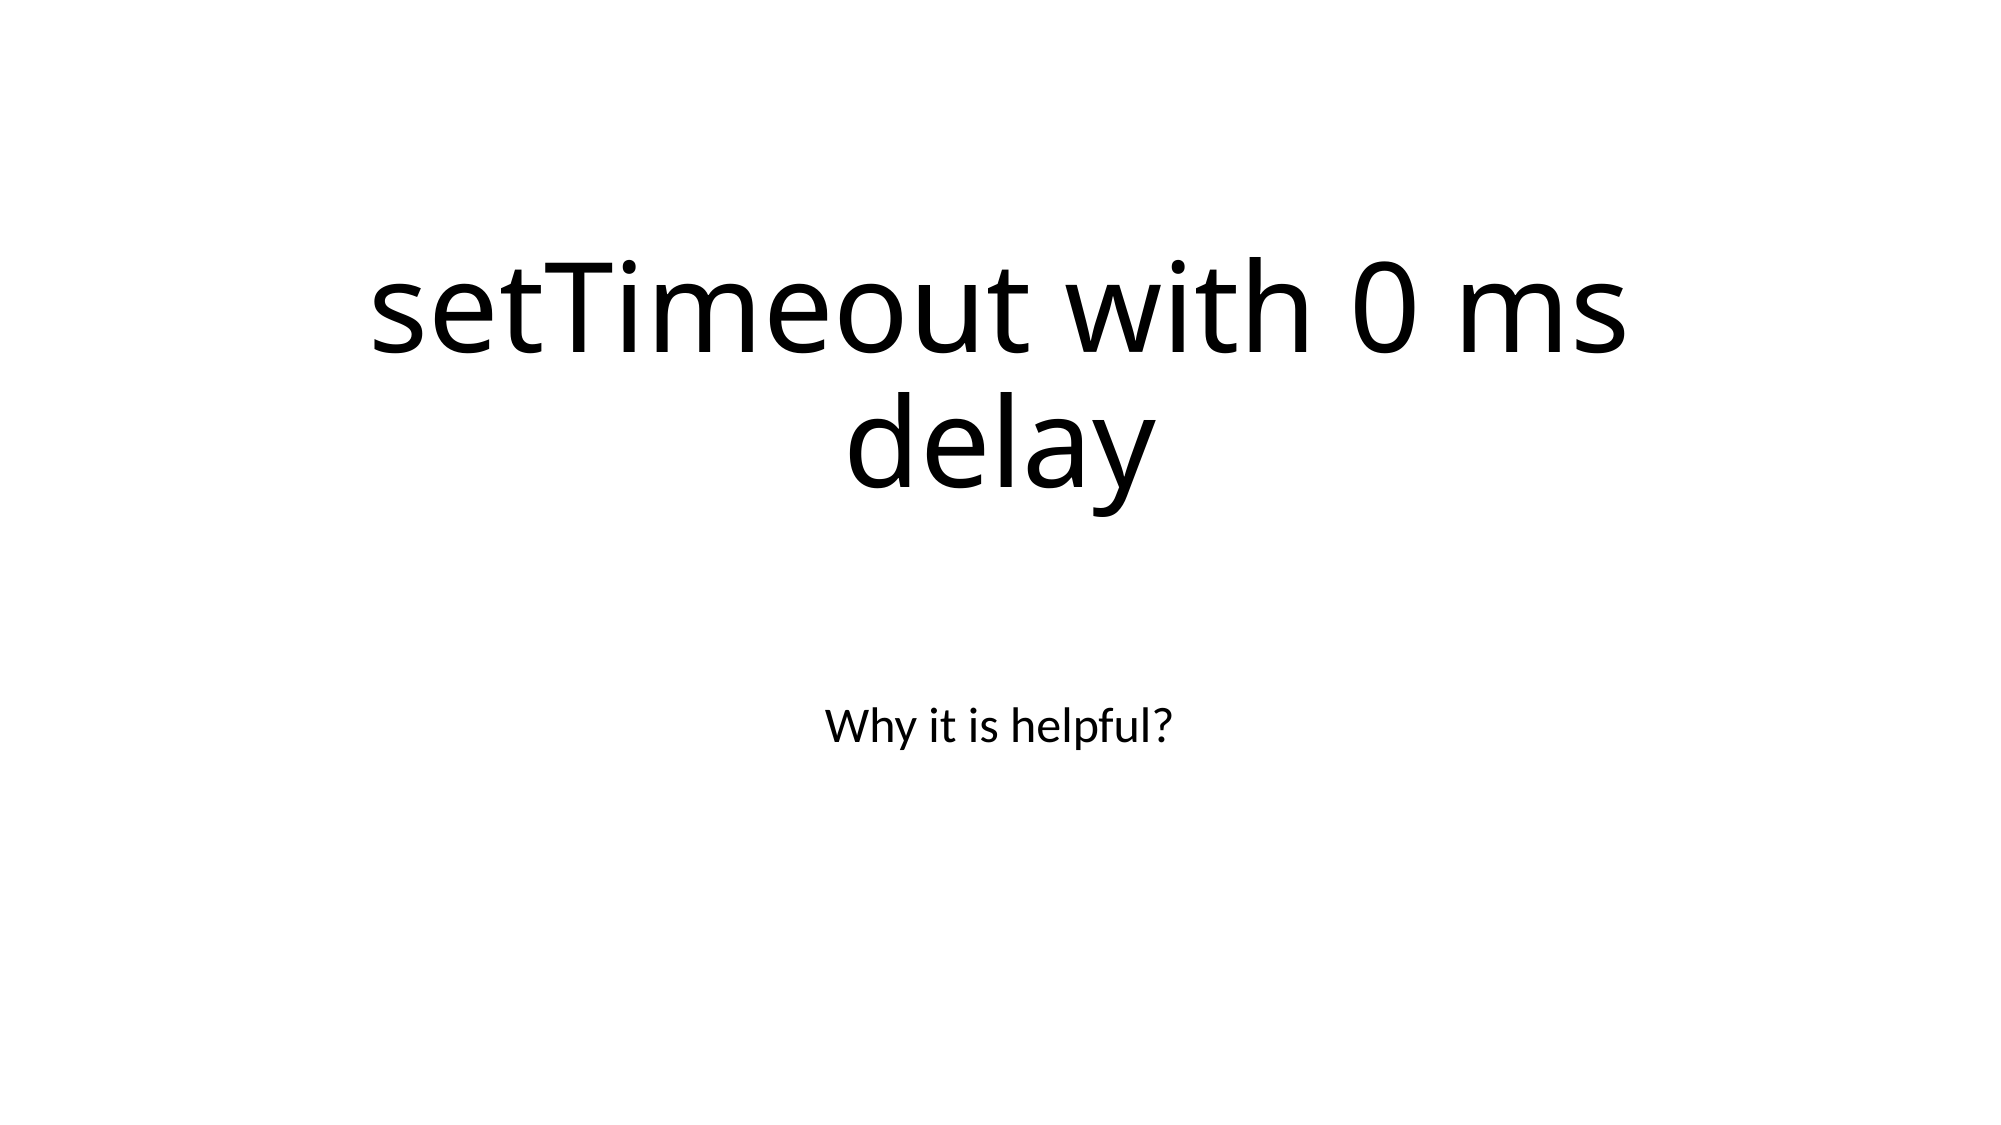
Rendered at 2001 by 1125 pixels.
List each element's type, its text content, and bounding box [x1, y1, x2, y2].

title setTimeout with 0 ms delay [249, 184, 1750, 576]
subtitle Why it is helpful? [249, 590, 1750, 863]
